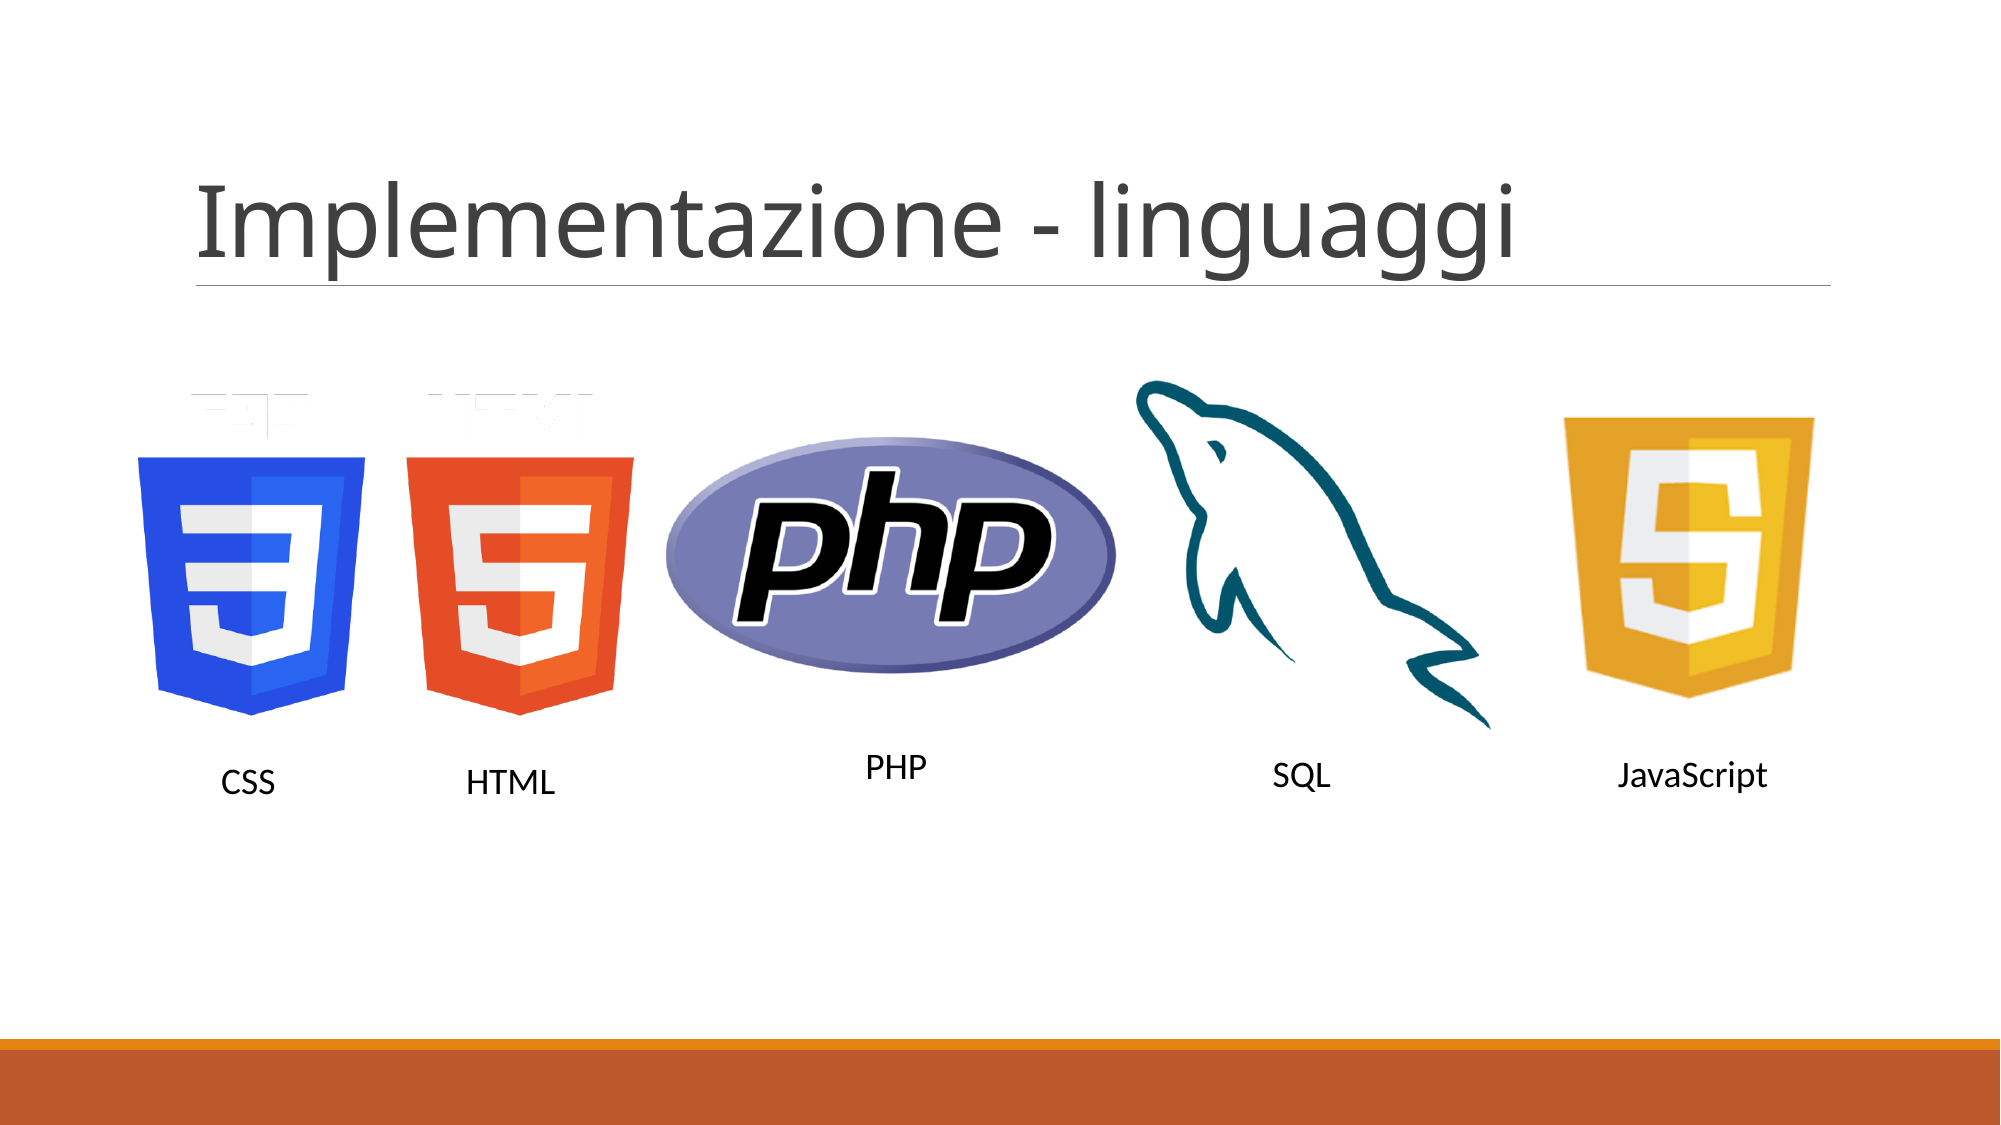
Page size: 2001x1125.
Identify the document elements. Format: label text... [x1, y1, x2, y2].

text_box SQL [1257, 761, 1362, 802]
text_box CSS [206, 761, 294, 810]
text_box PHP [850, 761, 955, 795]
picture [88, 359, 1866, 751]
text_box HTML [451, 761, 574, 810]
title Implementazione - linguaggi [180, 47, 1830, 285]
text_box JavaScript [1603, 742, 1794, 802]
